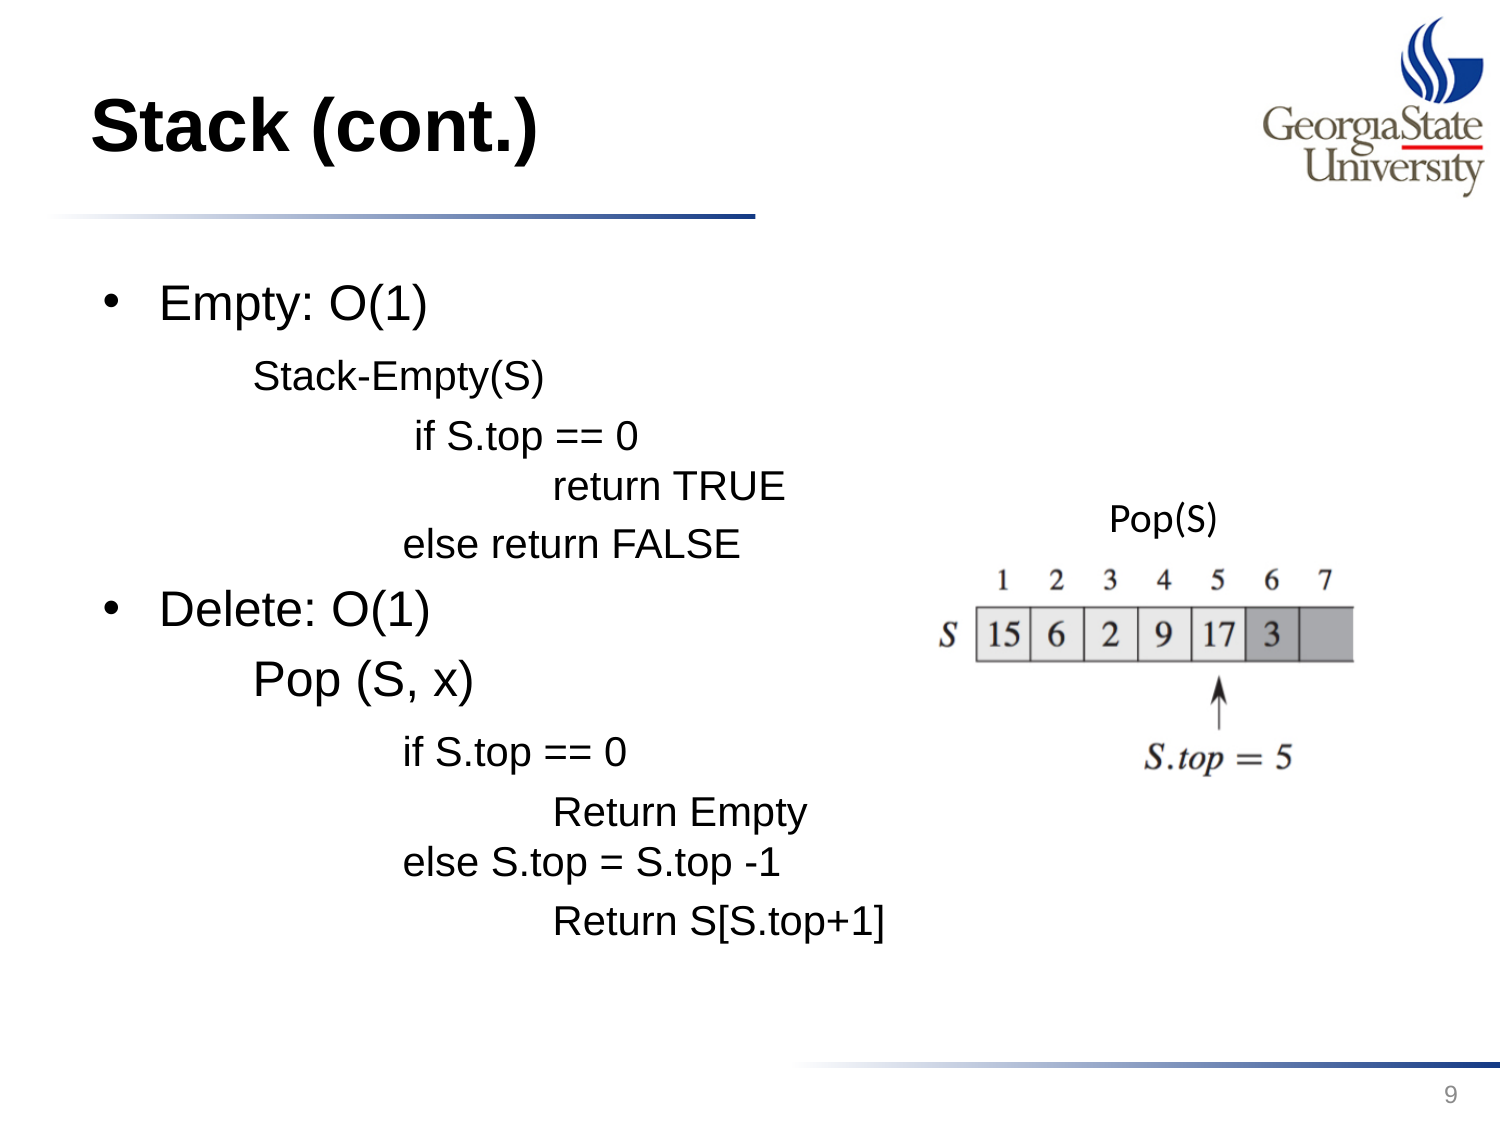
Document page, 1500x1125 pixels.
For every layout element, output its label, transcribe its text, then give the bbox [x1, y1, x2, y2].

title Stack (cont.) [75, 27, 1234, 215]
slide_number 9 [1123, 1064, 1474, 1124]
text_box Pop(S) [1094, 483, 1234, 549]
text_box Empty: O(1) Stack-Empty(S) if S.top == 0 return TRUE else return FALSE Delete: O(1) Pop (S, x) if S.top == 0 Return Empty else S.top = S.top -1 Return S[S.top+1] [87, 262, 1473, 1042]
picture [1247, 0, 1500, 216]
picture [922, 561, 1377, 783]
